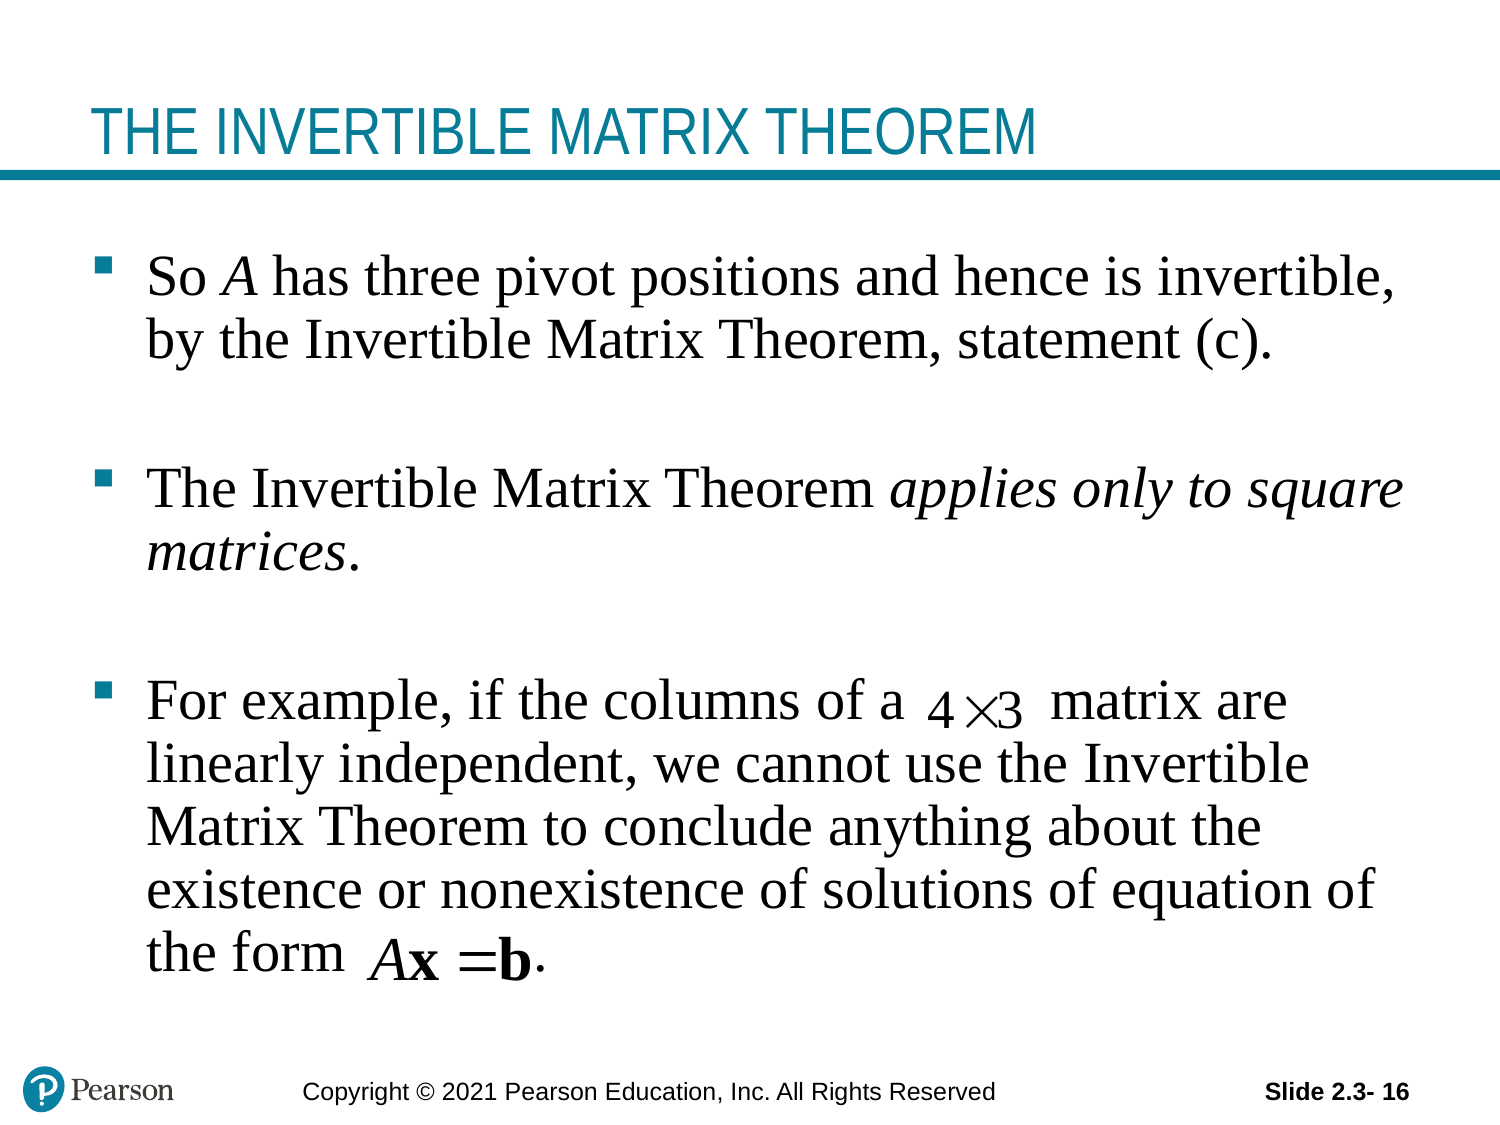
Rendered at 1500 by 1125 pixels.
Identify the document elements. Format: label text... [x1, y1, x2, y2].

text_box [924, 687, 1025, 735]
slide_number Slide 2.3- 16 [1112, 1034, 1425, 1113]
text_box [362, 934, 538, 987]
title THE INVERTIBLE MATRIX THEOREM [75, 0, 1425, 175]
list So A has three pivot positions and hence is invertible, by the Invertible Matrix Theorem, statement (c). The Invertible Matrix Theorem applies only to square matrices. For example, if the columns of a matrix are linearly independent, we cannot use the Invertible Matrix Theorem to conclude anything about the existence or nonexistence of solutions of equation of the form . [75, 237, 1425, 1025]
footer Copyright © 2021 Pearson Education, Inc. All Rights Reserved [287, 1034, 1100, 1113]
